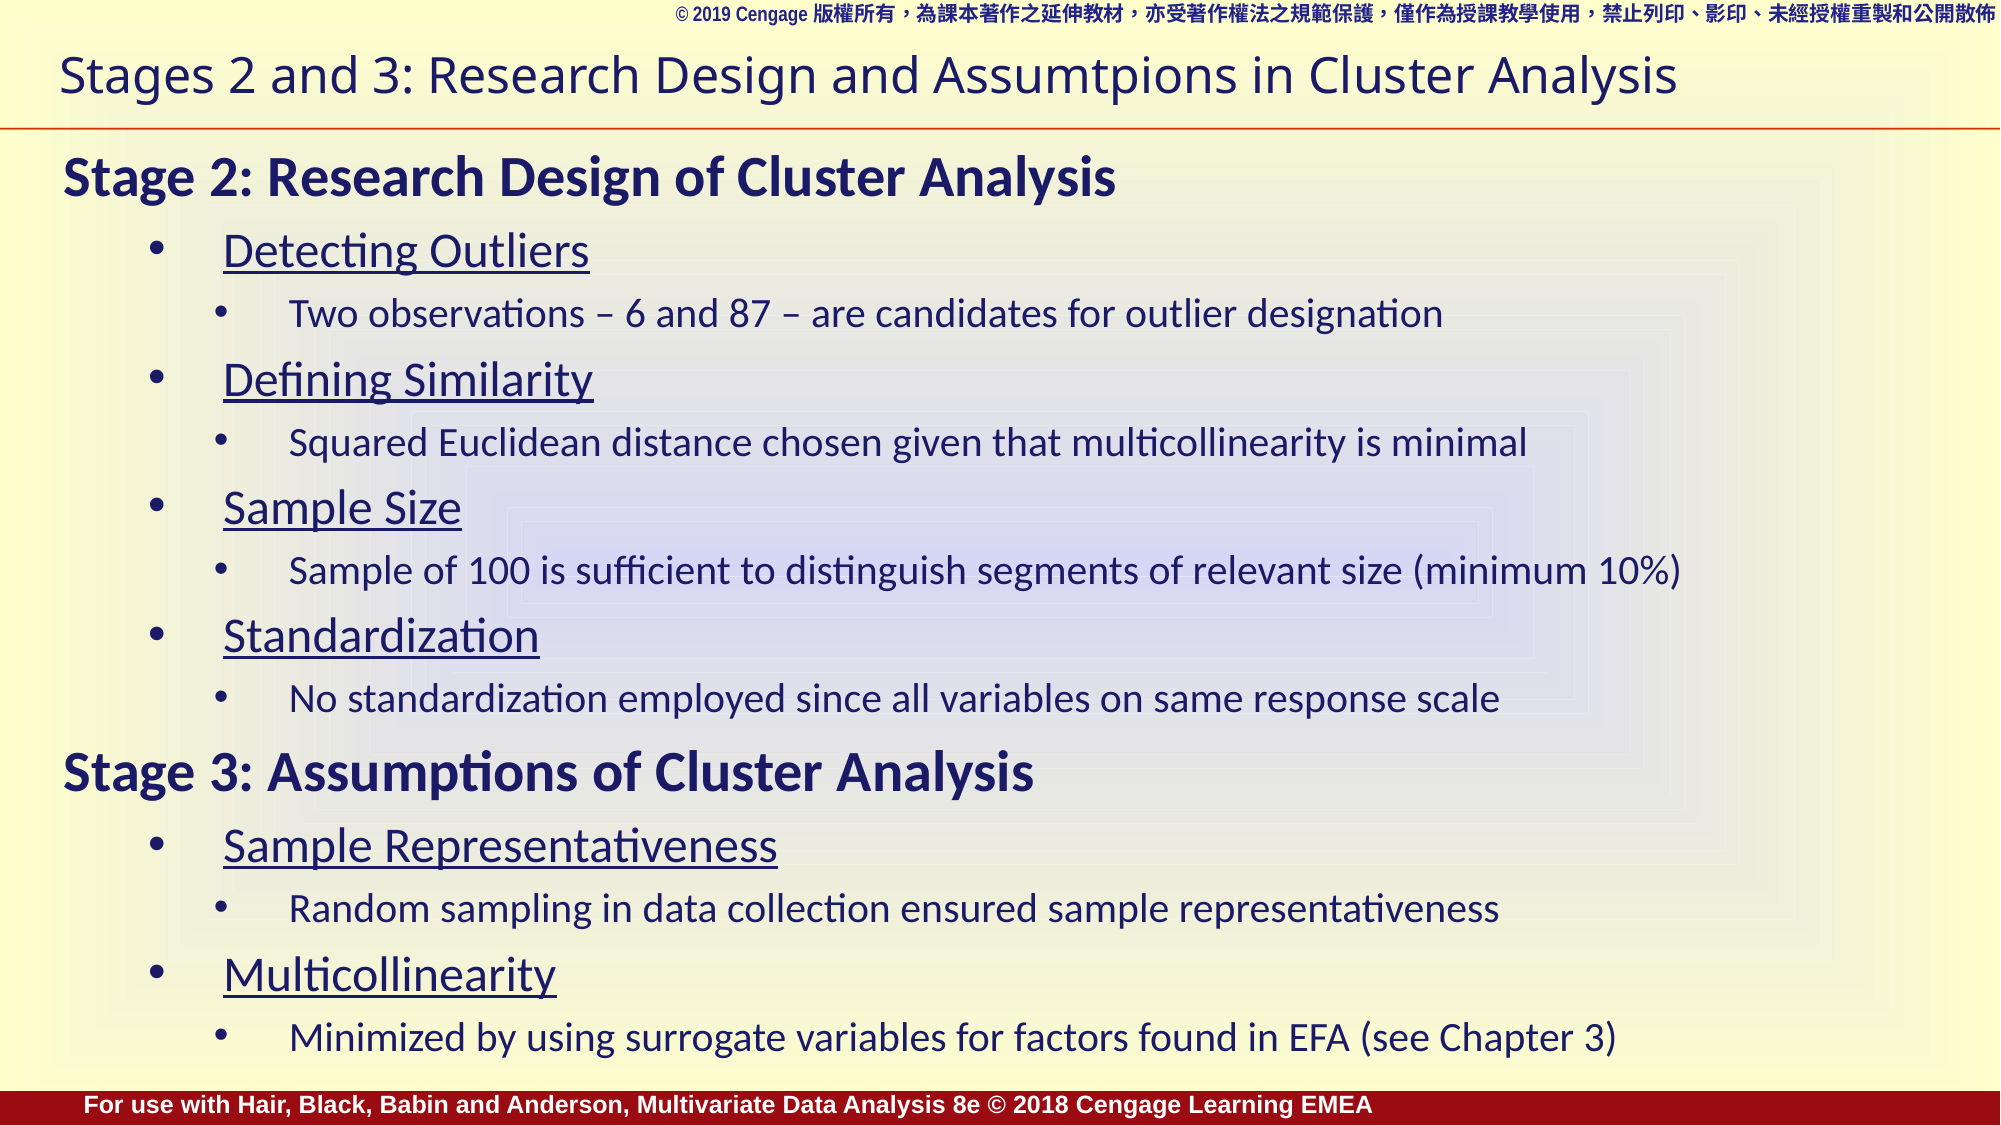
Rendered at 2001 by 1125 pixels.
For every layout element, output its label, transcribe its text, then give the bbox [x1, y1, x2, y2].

list Stage 2: Research Design of Cluster Analysis Detecting Outliers Two observations – 6 and 87 – are candidates for outlier designation Defining Similarity Squared Euclidean distance chosen given that multicollinearity is minimal Sample Size Sample of 100 is sufficient to distinguish segments of relevant size (minimum 10%) Standardization No standardization employed since all variables on same response scale Stage 3: Assumptions of Cluster Analysis Sample Representativeness Random sampling in data collection ensured sample representativeness Multicollinearity Minimized by using surrogate variables for factors found in EFA (see Chapter 3) [48, 130, 1914, 888]
text_box For use with Hair, Black, Babin and Anderson, Multivariate Data Analysis 8e © 2018 Cengage Learning EMEA [0, 1081, 1519, 1125]
picture [1519, 1091, 2000, 1125]
title Stages 2 and 3: Research Design and Assumtpions in Cluster Analysis [44, 20, 1921, 126]
